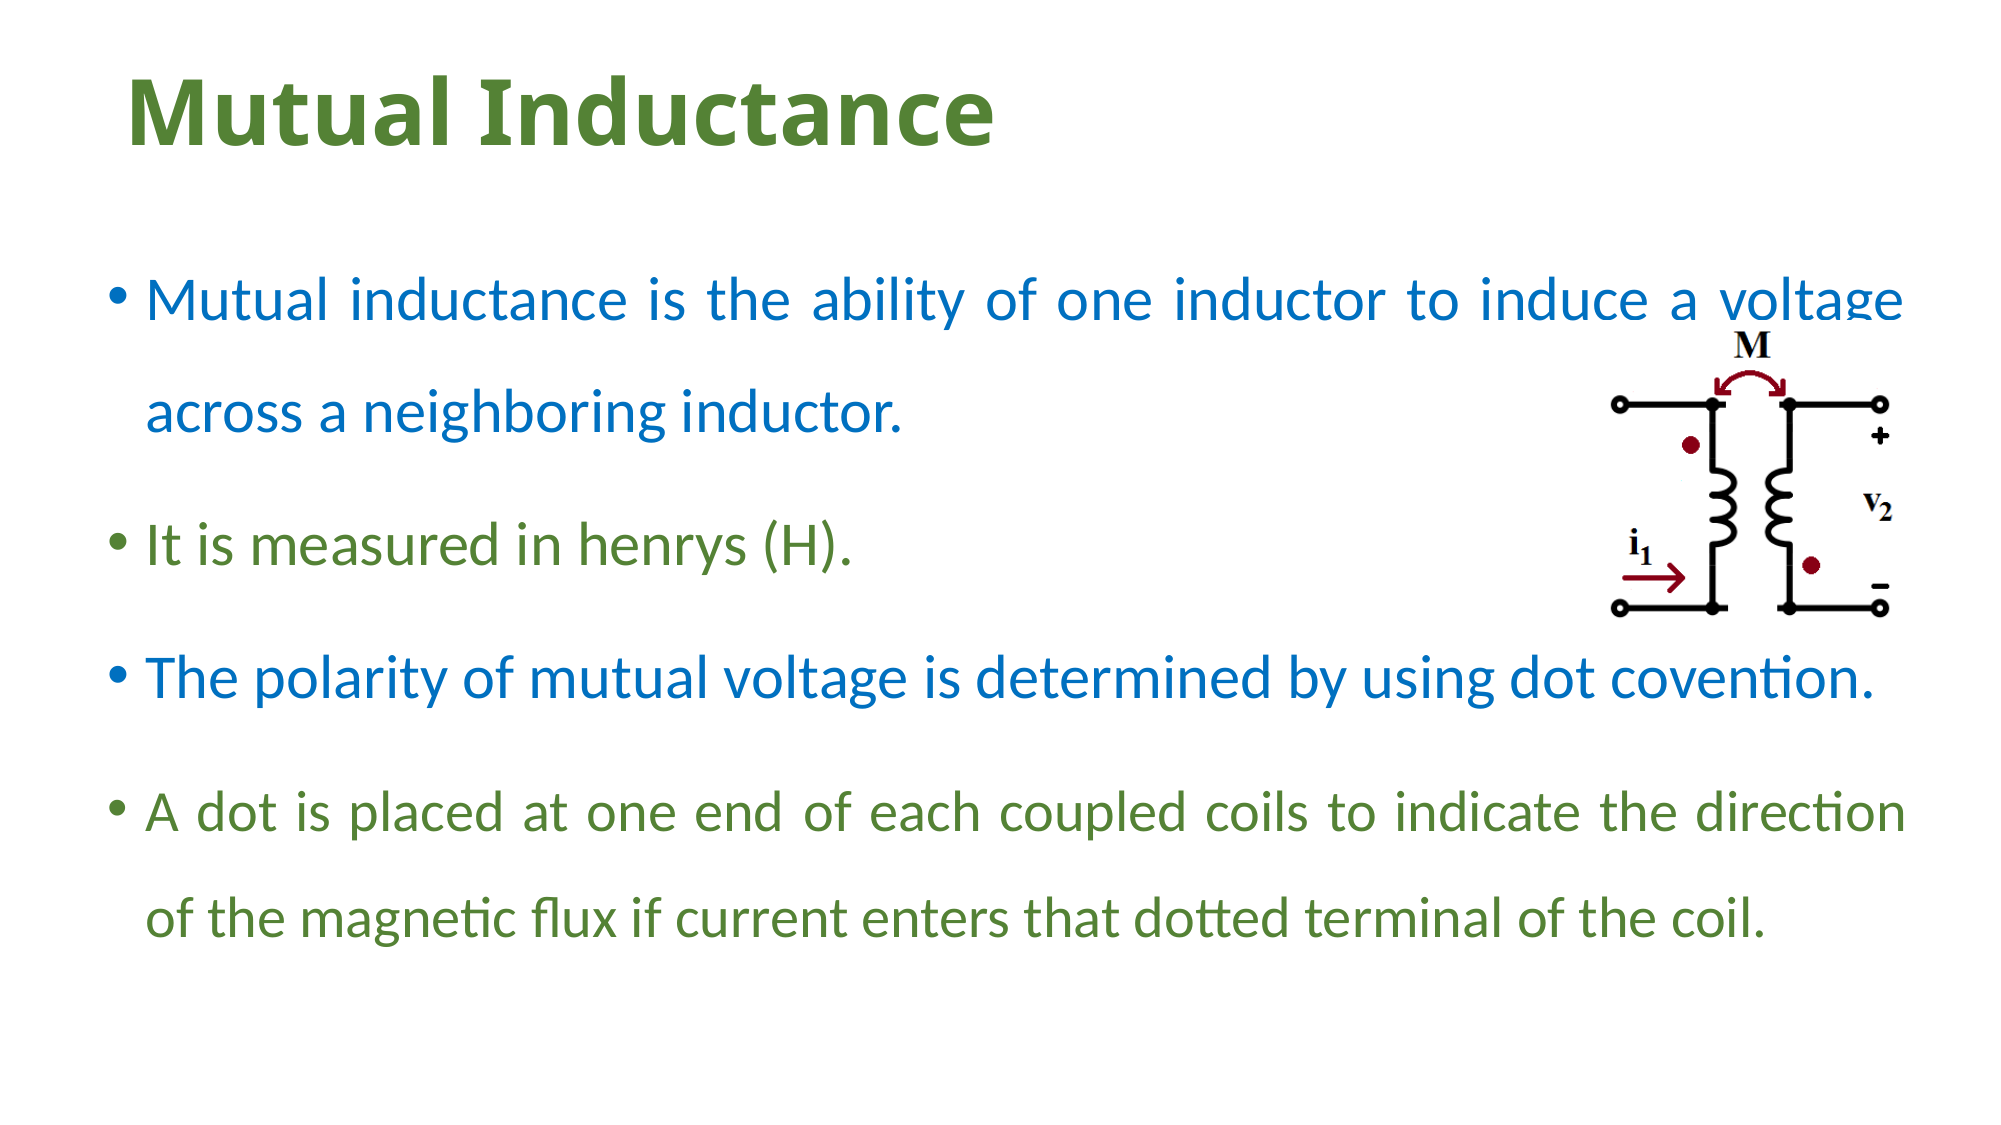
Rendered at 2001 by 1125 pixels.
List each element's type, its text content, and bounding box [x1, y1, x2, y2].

list Mutual inductance is the ability of one inductor to induce a voltage across a neighboring inductor. It is measured in henrys (H). The polarity of mutual voltage is determined by using dot covention. A dot is placed at one end of each coupled coils to indicate the direction of the magnetic ﬂux if current enters that dotted terminal of the coil. [92, 212, 1922, 1008]
title Mutual Inductance [109, 45, 1675, 188]
picture [1592, 320, 1906, 636]
